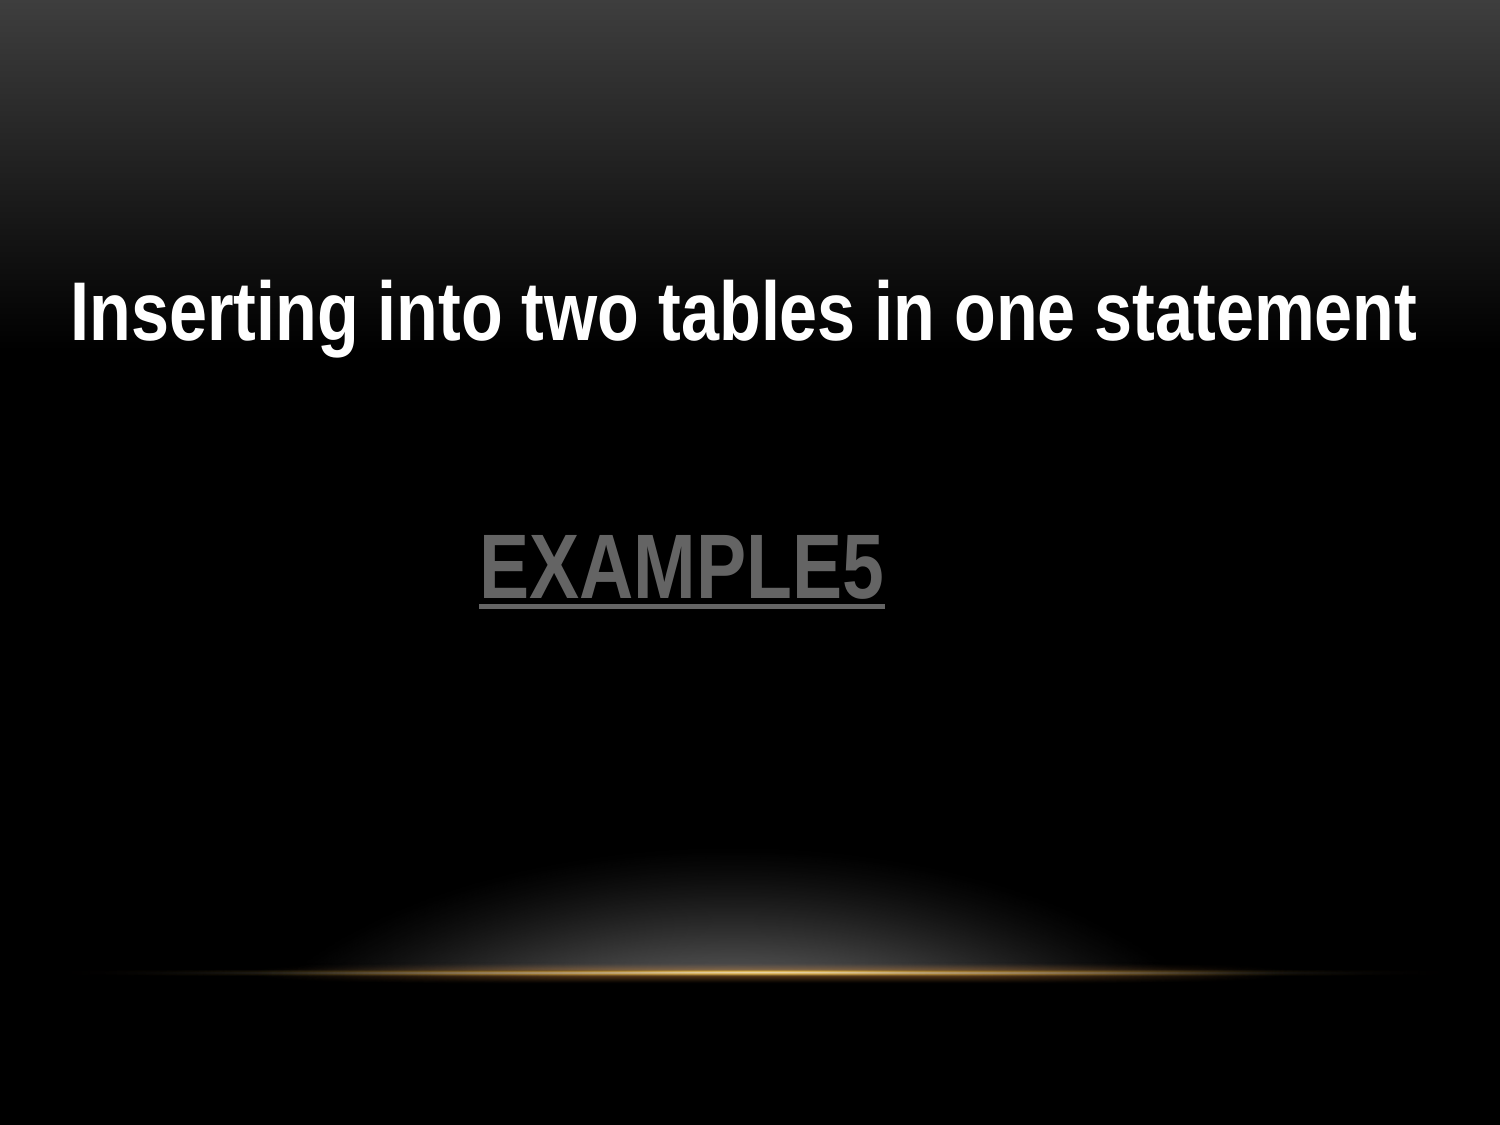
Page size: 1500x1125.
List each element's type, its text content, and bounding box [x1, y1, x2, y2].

text_box Inserting into two tables in one statement [56, 249, 1434, 365]
text_box EXAMPLE5 [464, 499, 901, 625]
picture [0, 0, 1500, 1125]
